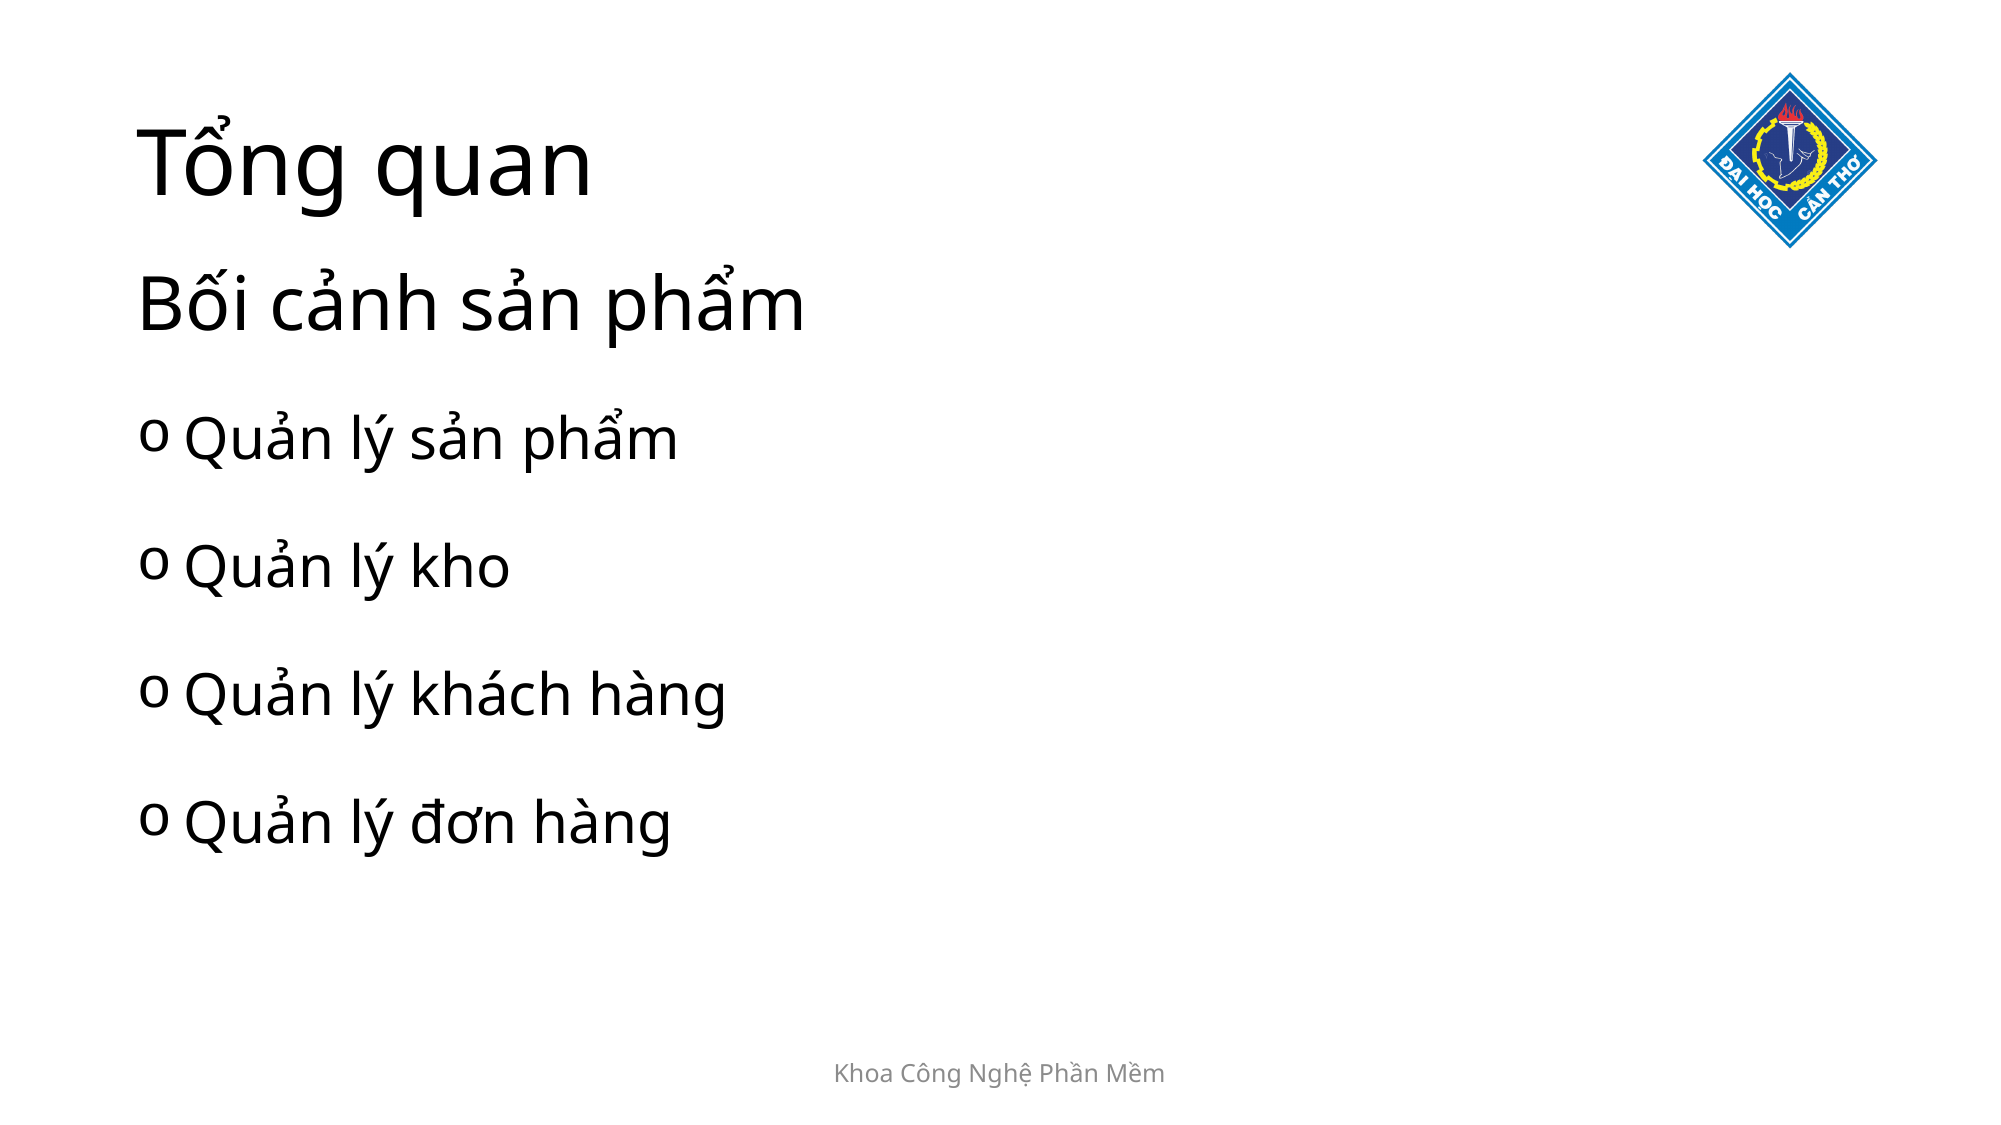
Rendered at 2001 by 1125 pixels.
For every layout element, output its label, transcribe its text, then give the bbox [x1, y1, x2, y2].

text_box Bối cảnh sản phẩm [122, 248, 862, 353]
text_box Quản lý đơn hàng [122, 777, 718, 863]
text_box Quản lý sản phẩm [122, 393, 718, 479]
text_box Tổng quan [122, 96, 663, 221]
text_box Quản lý khách hàng [122, 649, 797, 735]
text_box Quản lý kho [122, 521, 539, 607]
picture [1701, 72, 1878, 249]
footer Khoa Công Nghệ Phần Mềm [662, 1042, 1338, 1103]
